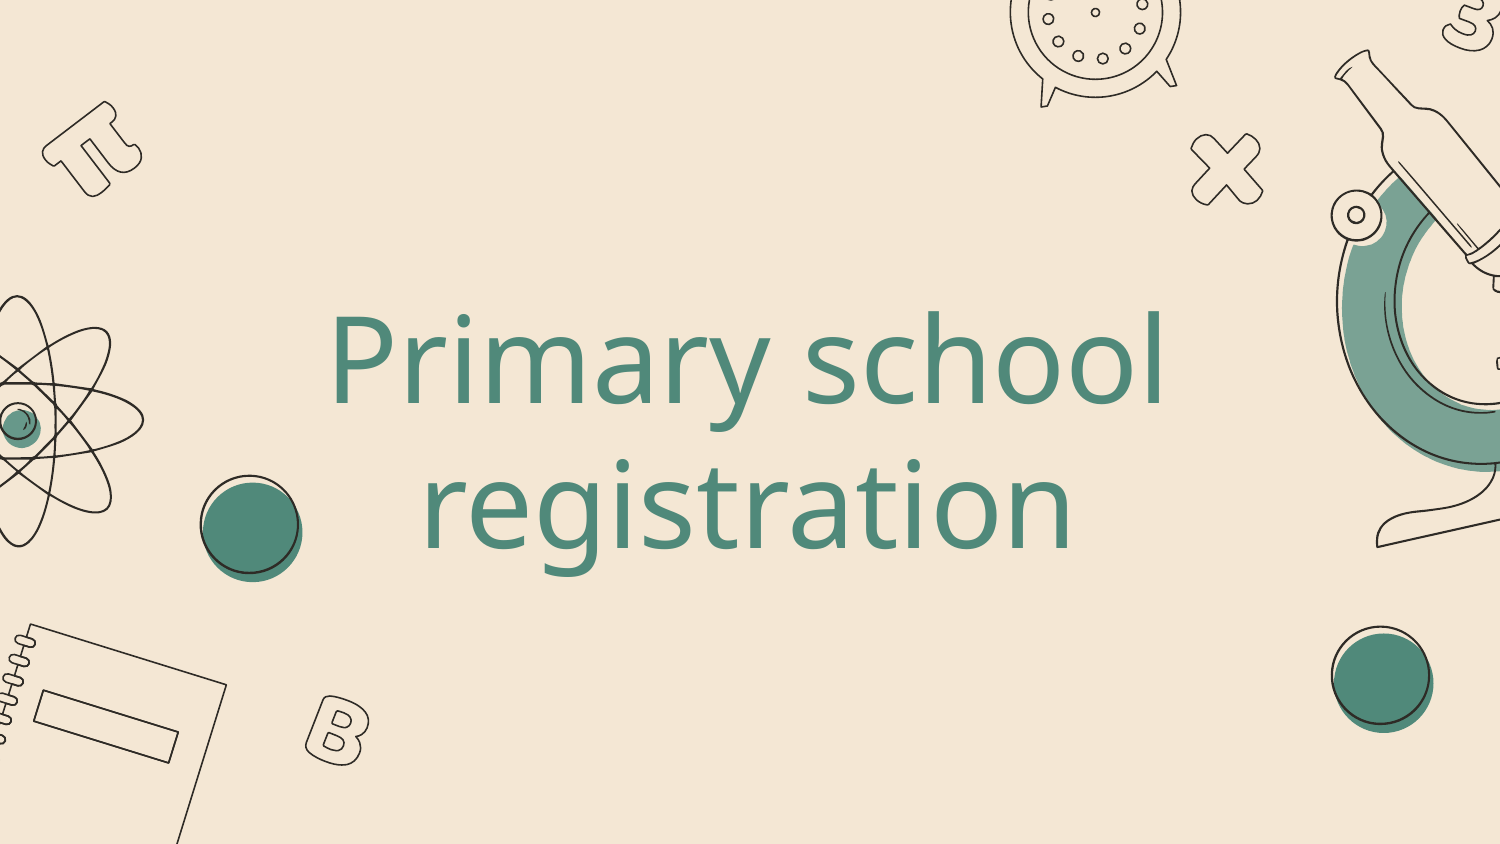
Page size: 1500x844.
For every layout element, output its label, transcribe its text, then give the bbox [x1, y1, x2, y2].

title Primary school registration [194, 99, 1303, 756]
